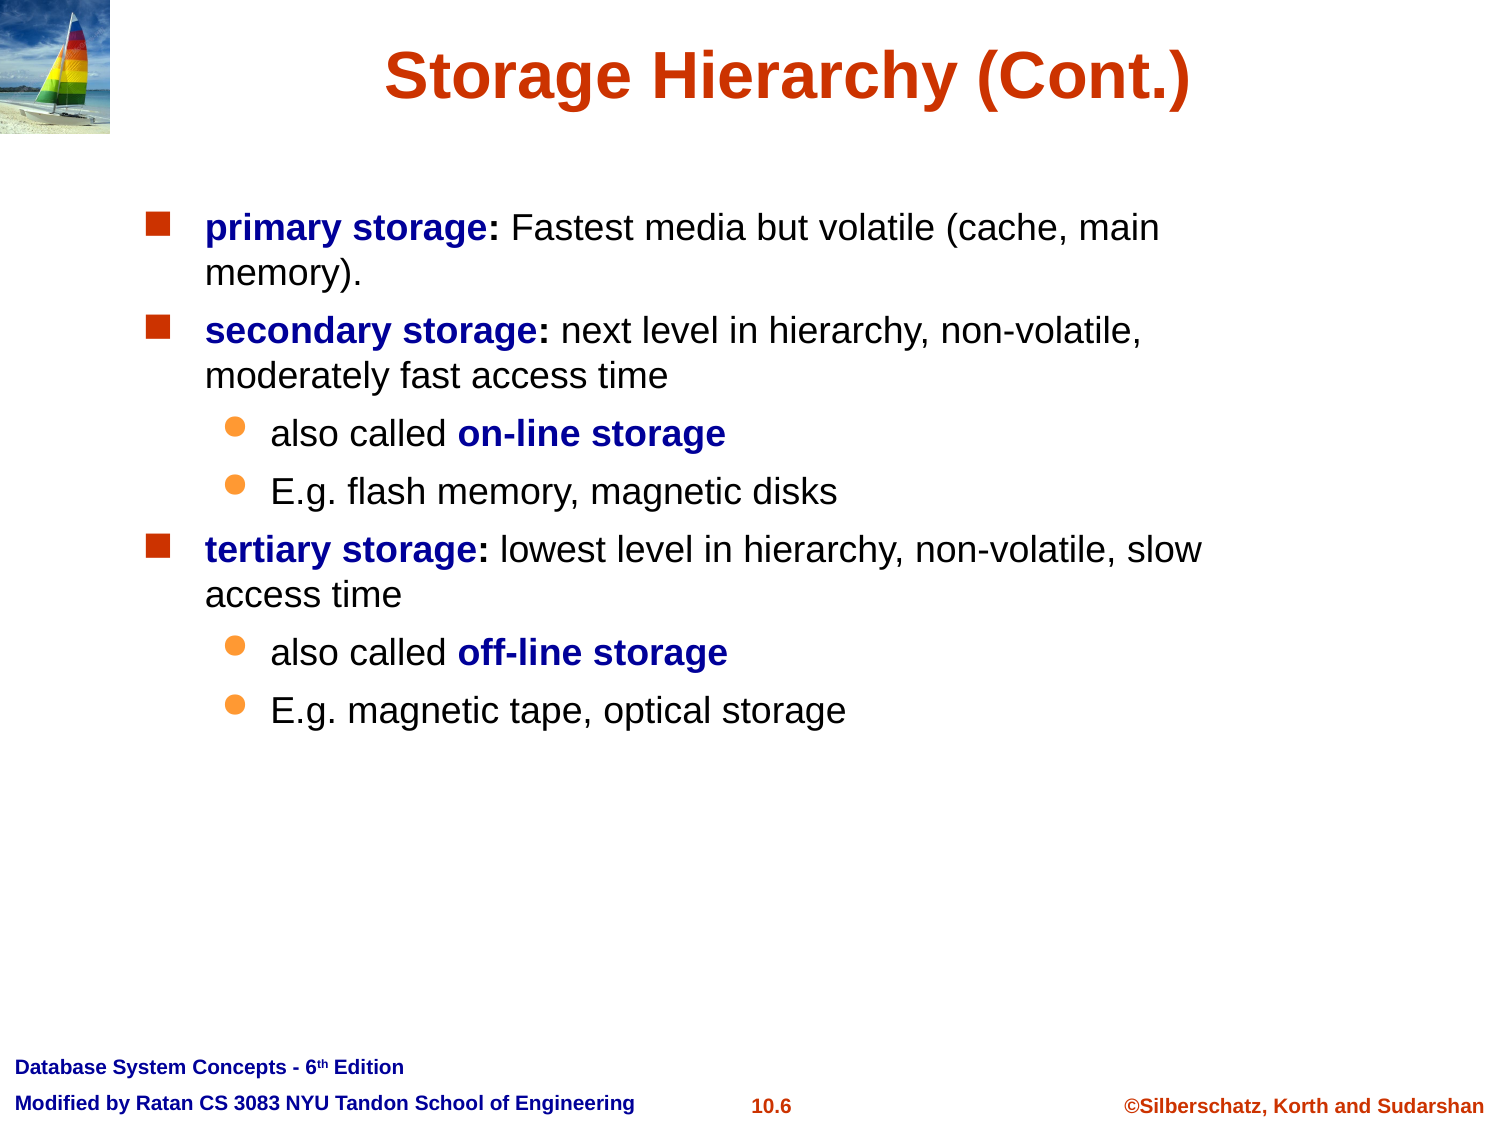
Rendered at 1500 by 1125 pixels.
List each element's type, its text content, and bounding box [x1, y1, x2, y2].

picture [0, 0, 110, 134]
title Storage Hierarchy (Cont.) [125, 18, 1452, 120]
list primary storage: Fastest media but volatile (cache, main memory). secondary storage: next level in hierarchy, non-volatile, moderately fast access time also called on-line storage E.g. flash memory, magnetic disks tertiary storage: lowest level in hierarchy, non-volatile, slow access time also called off-line storage E.g. magnetic tape, optical storage [133, 195, 1297, 984]
